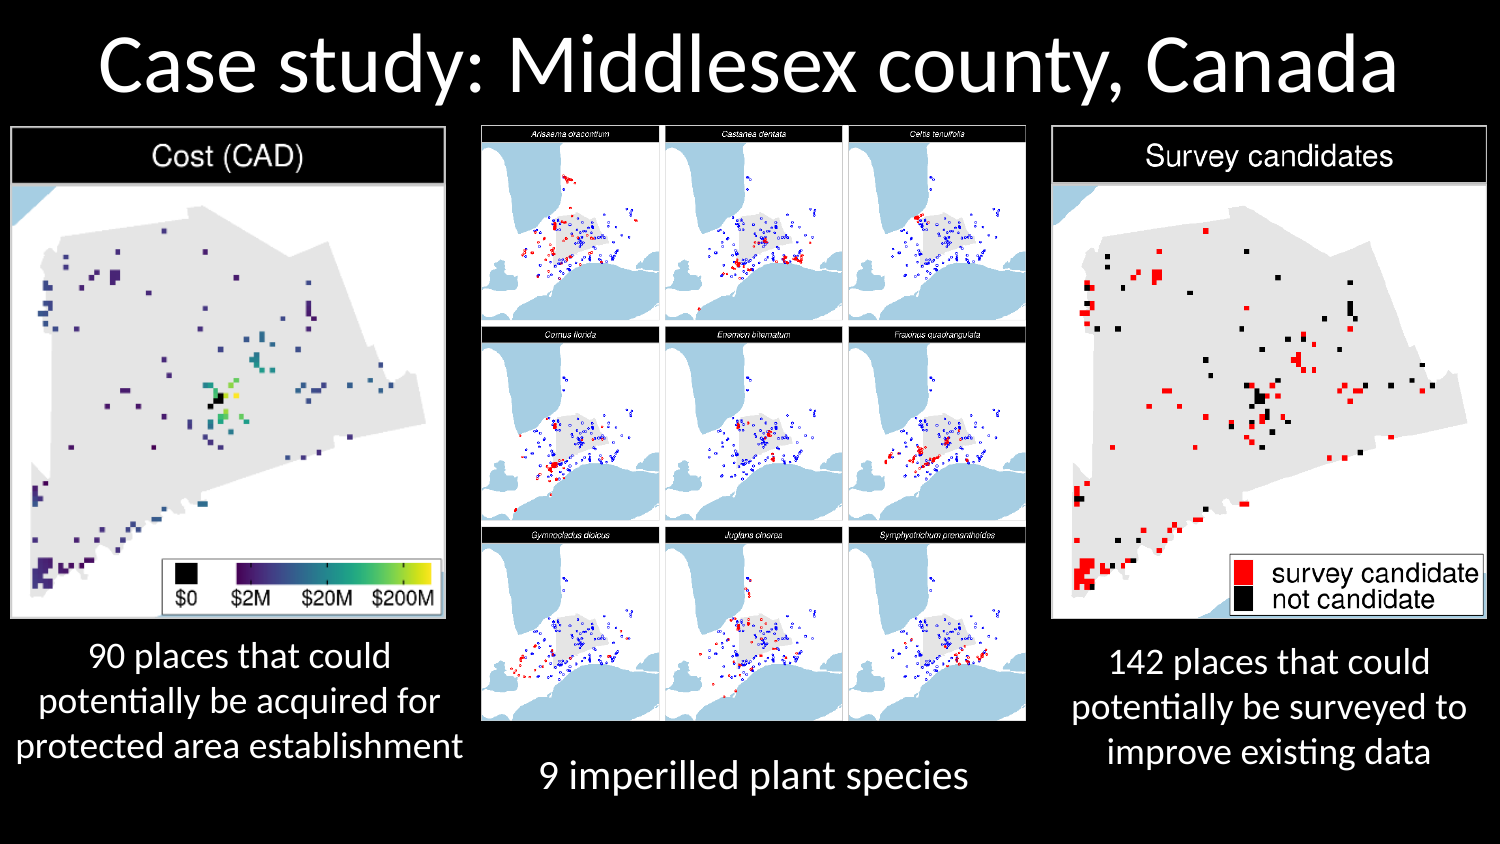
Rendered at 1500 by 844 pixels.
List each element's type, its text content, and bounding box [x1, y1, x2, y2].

title Case study: Middlesex county, Canada [75, 0, 1425, 130]
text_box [0, 126, 482, 776]
text_box 142 places that could potentially be surveyed to improve existing data [1041, 629, 1498, 825]
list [1051, 125, 1487, 619]
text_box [481, 125, 1026, 807]
